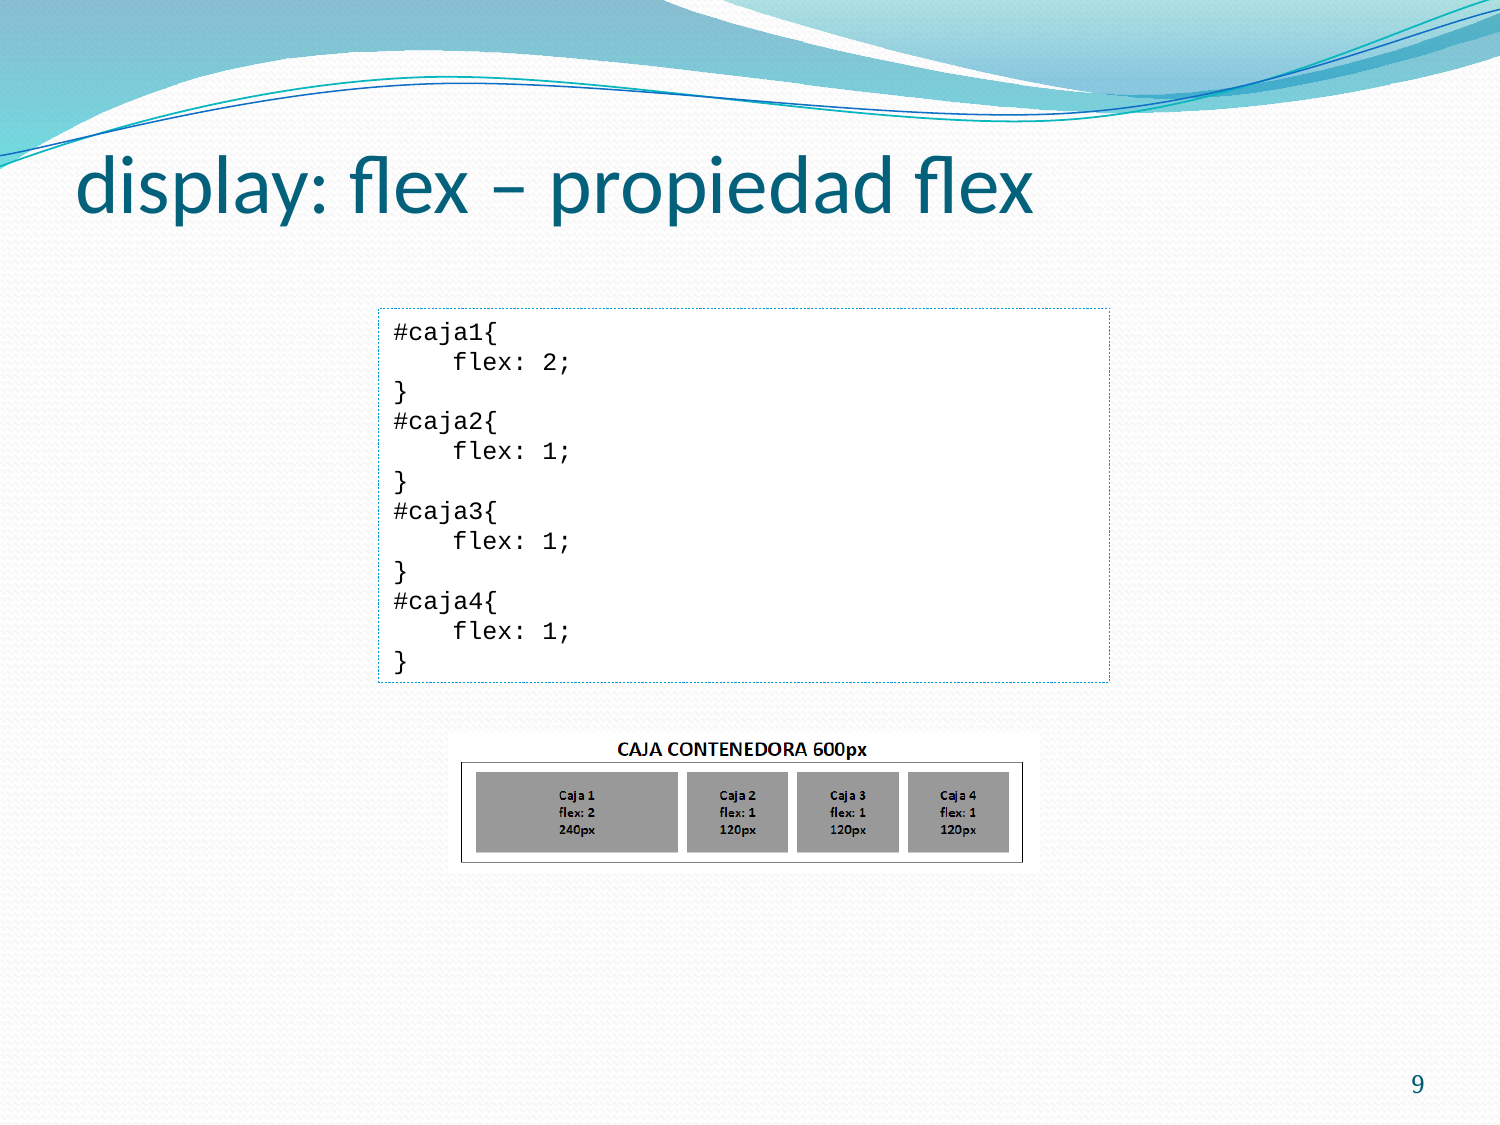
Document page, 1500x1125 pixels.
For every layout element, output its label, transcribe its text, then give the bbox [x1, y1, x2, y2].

picture [448, 732, 1040, 873]
list overflow-x y overflow-y sirven para exactamente lo mismo que overflow, pero con la diferencia que permiten especificar los comportamientos del navegador por separado, cuando surge un desbordamiento de un contenido en la horizontal y en la vertical respectivamente. [441, 733, 1045, 885]
text_box #caja1{ flex: 2; } #caja2{ flex: 1; } #caja3{ flex: 1; } #caja4{ flex: 1; } [377, 306, 1112, 684]
title display: flex – propiedad flex [75, 42, 1471, 231]
slide_number 9 [1299, 1042, 1425, 1103]
list Ahora la fórmula para calcular el tamaño de caja 1 es: 600 x 2/5 = 240. La fórmula para calcular el tamaño del resto de los elementos es por tanto: 600 x 1/5 = 120. [64, 243, 1424, 1059]
